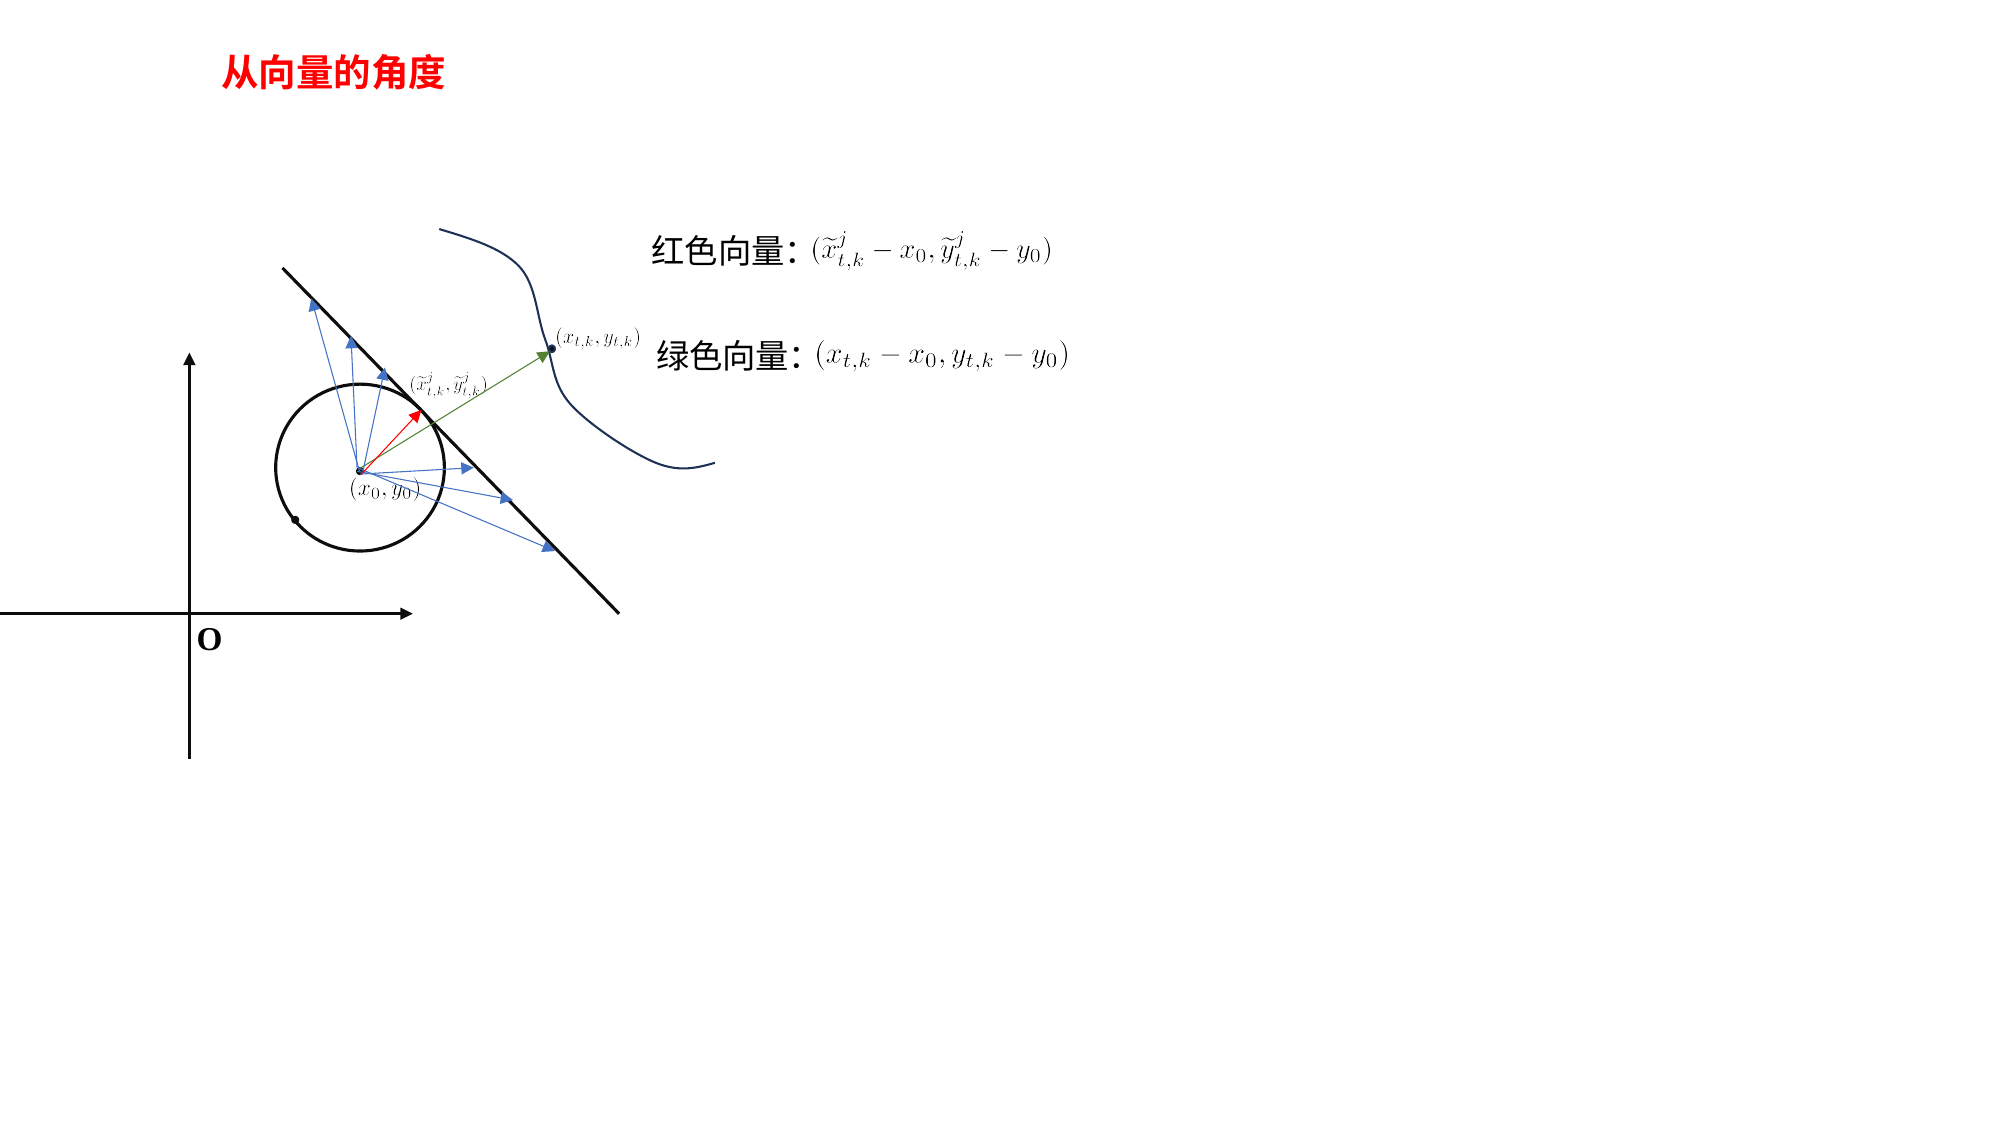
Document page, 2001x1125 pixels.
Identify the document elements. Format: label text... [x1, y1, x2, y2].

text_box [362, 409, 422, 474]
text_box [641, 327, 1067, 384]
text_box 从向量的角度 [206, 41, 486, 102]
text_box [0, 229, 715, 760]
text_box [636, 222, 1062, 279]
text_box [350, 335, 358, 468]
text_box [360, 351, 550, 468]
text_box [358, 468, 555, 552]
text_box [311, 298, 360, 473]
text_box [362, 367, 385, 409]
